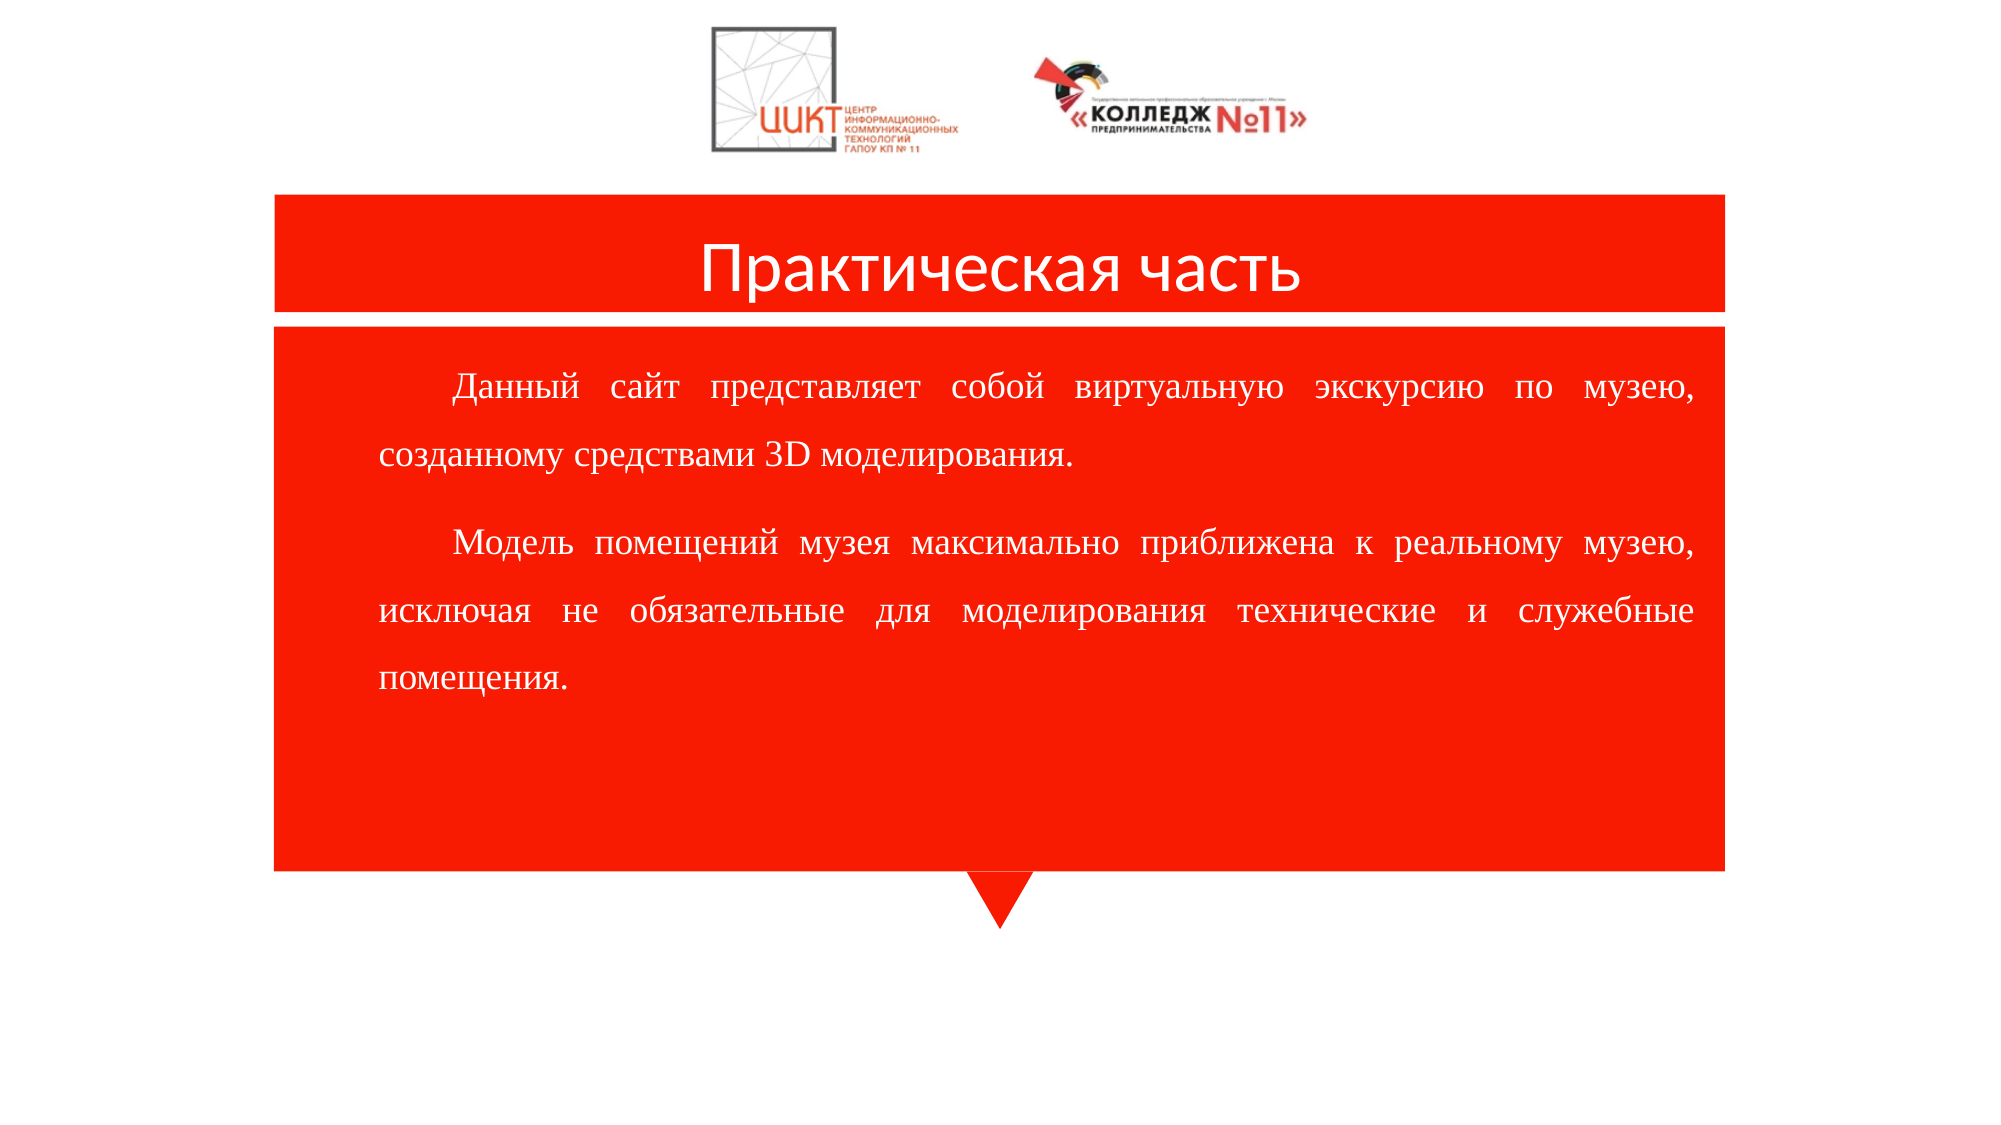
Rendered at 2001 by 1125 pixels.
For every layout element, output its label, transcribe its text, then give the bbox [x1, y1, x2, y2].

title Практическая часть [288, 197, 1713, 306]
subtitle Данный сайт представляет собой виртуальную экскурсию по музею, созданному средствами 3D моделирования. Модель помещений музея максимально приближена к реальному музею, исключая не обязательные для моделирования технические и служебные помещения. [288, 338, 1712, 858]
picture [1034, 25, 1310, 175]
picture [691, 16, 967, 184]
